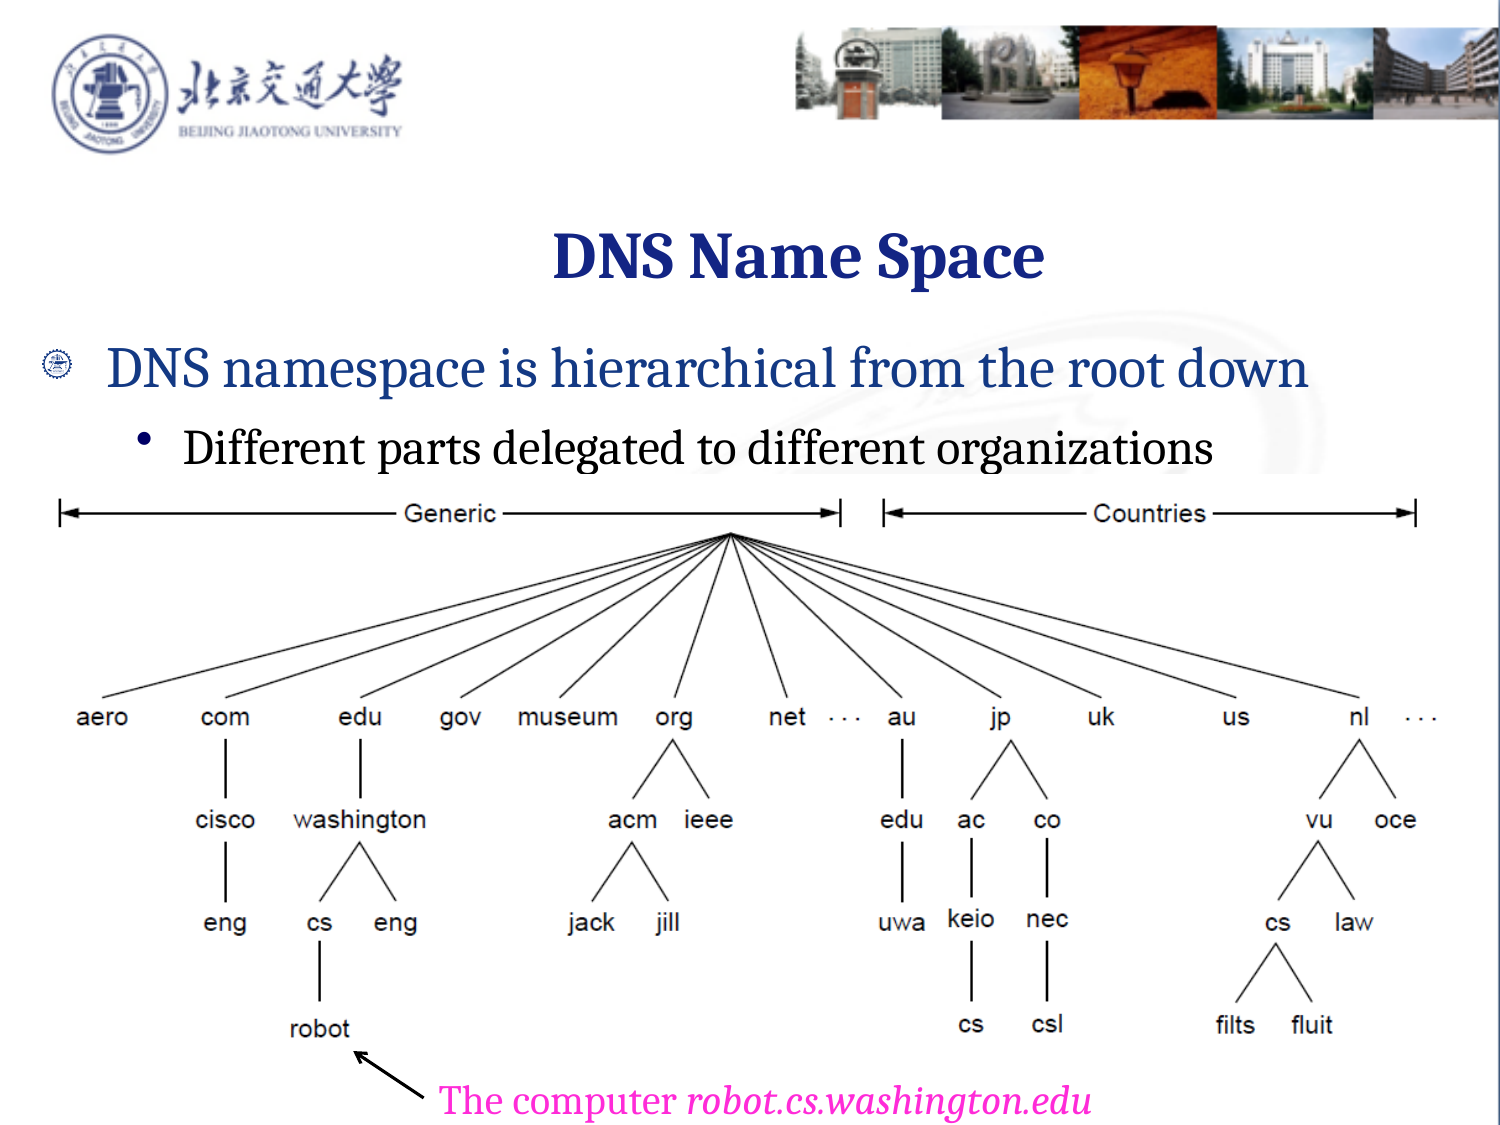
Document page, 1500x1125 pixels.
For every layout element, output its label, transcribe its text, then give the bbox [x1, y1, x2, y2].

text_box DNS Name Space [512, 204, 1088, 299]
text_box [352, 1050, 408, 1099]
text_box The computer robot.cs.washington.edu [423, 1070, 1108, 1125]
picture [0, 0, 1500, 1125]
text_box DNS namespace is hierarchical from the root down Different parts delegated to different organizations [17, 314, 1437, 790]
